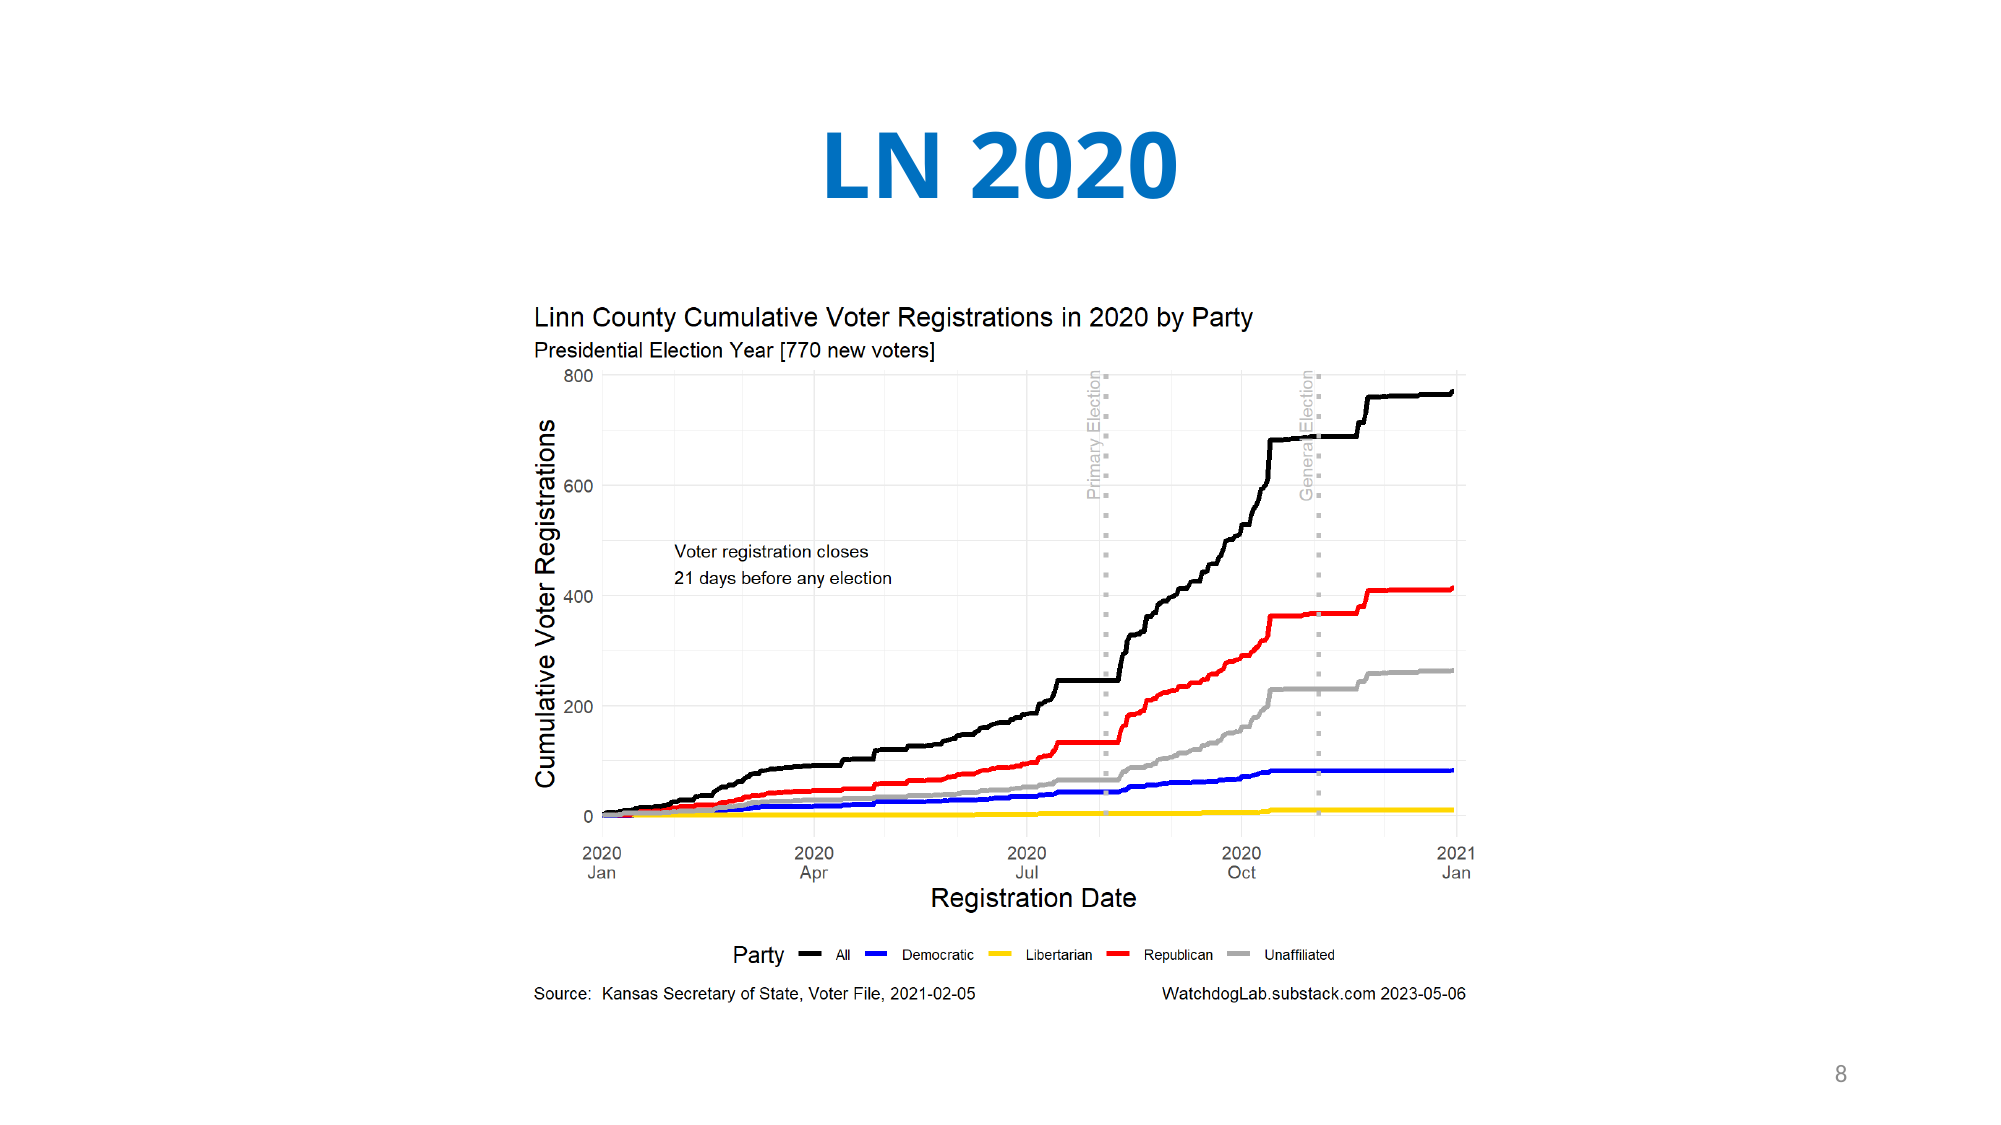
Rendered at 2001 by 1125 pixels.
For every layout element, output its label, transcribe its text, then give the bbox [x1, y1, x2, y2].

title LN 2020 [137, 59, 1863, 278]
picture [524, 297, 1475, 1011]
slide_number ‹#› [1412, 1042, 1863, 1103]
